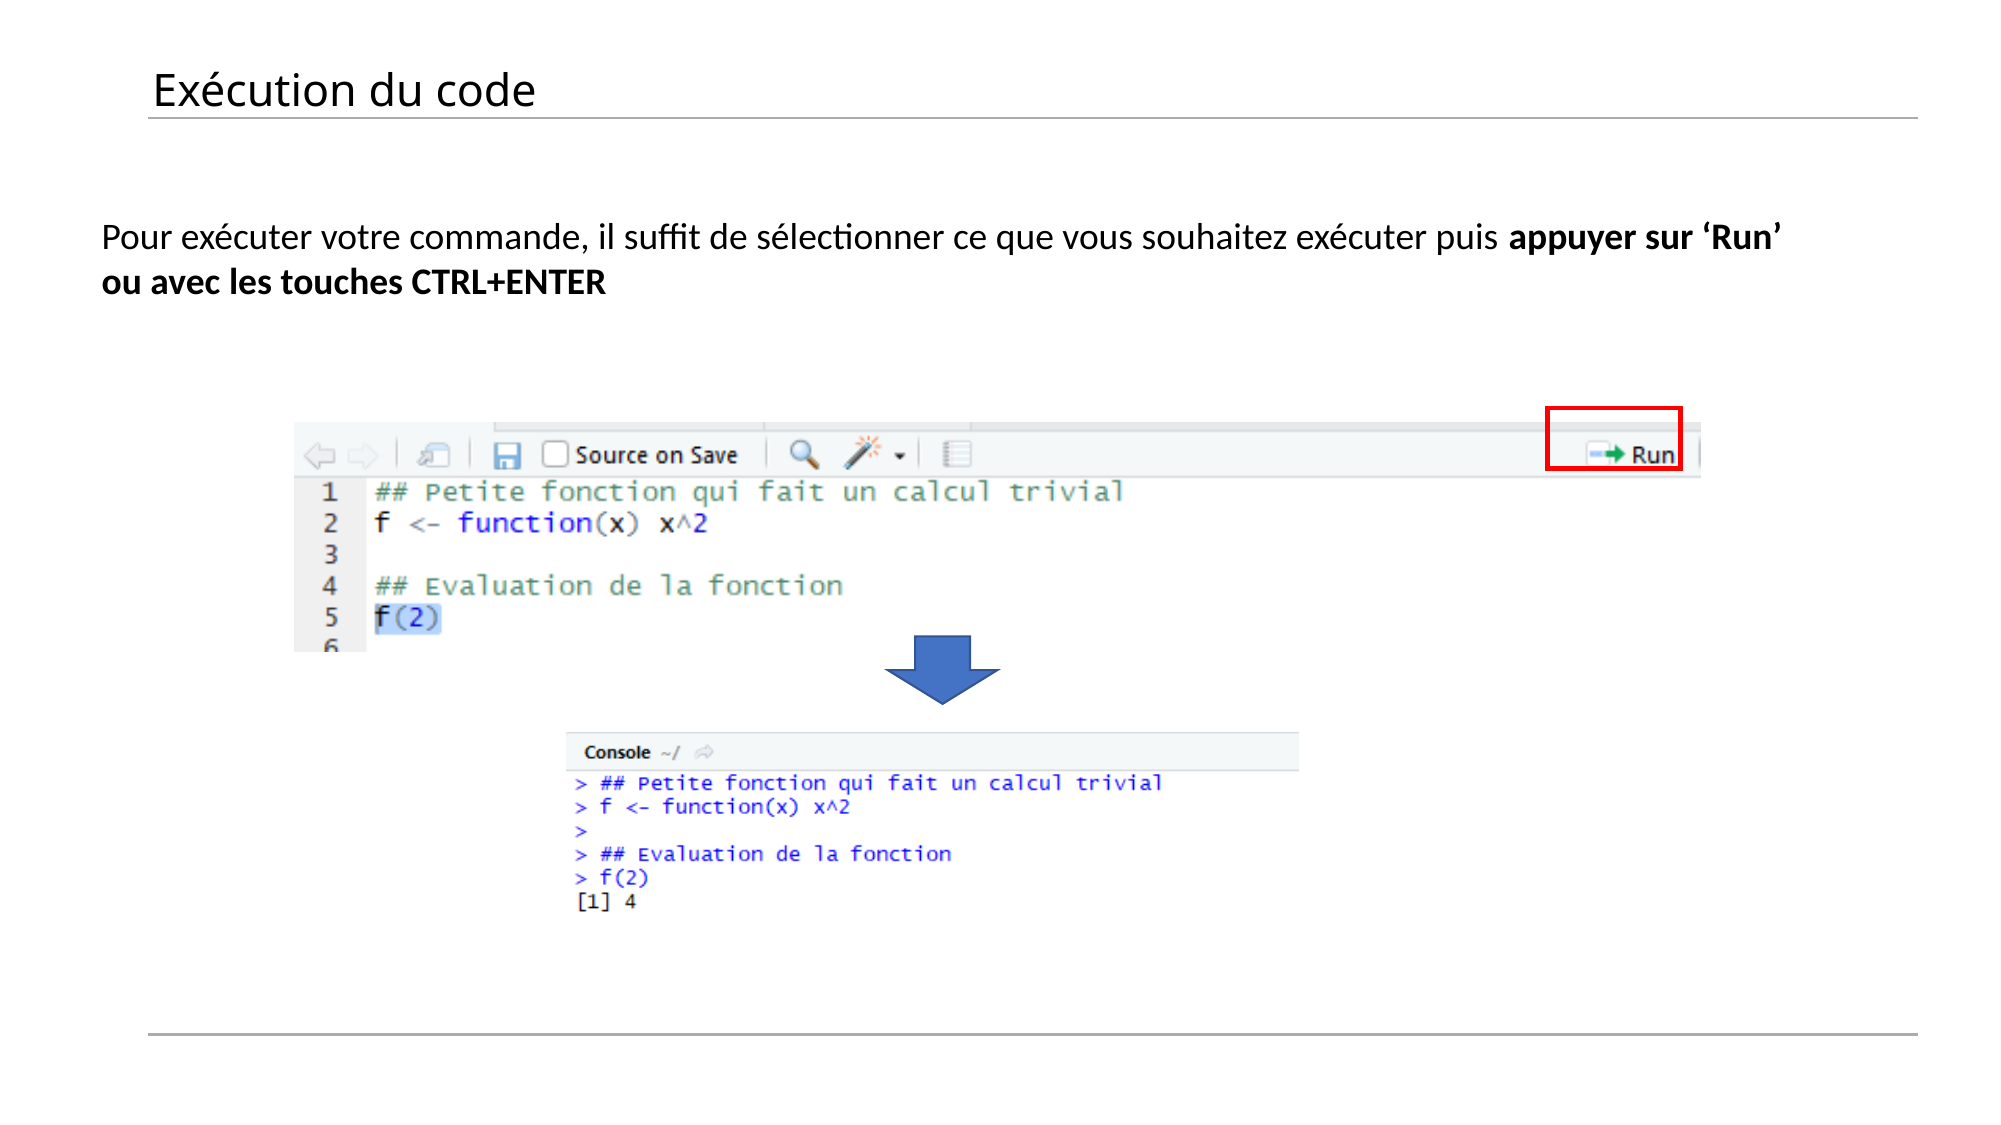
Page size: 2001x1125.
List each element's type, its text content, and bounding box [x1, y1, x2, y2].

picture [294, 422, 1701, 653]
title Exécution du code [137, 59, 1863, 124]
picture [566, 732, 1299, 918]
text_box Pour exécuter votre commande, il suffit de sélectionner ce que vous souhaitez exécuter puis appuyer sur ‘Run’ ou avec les touches CTRL+ENTER [86, 204, 1908, 309]
text_box [884, 653, 1002, 706]
text_box [1546, 407, 1682, 422]
